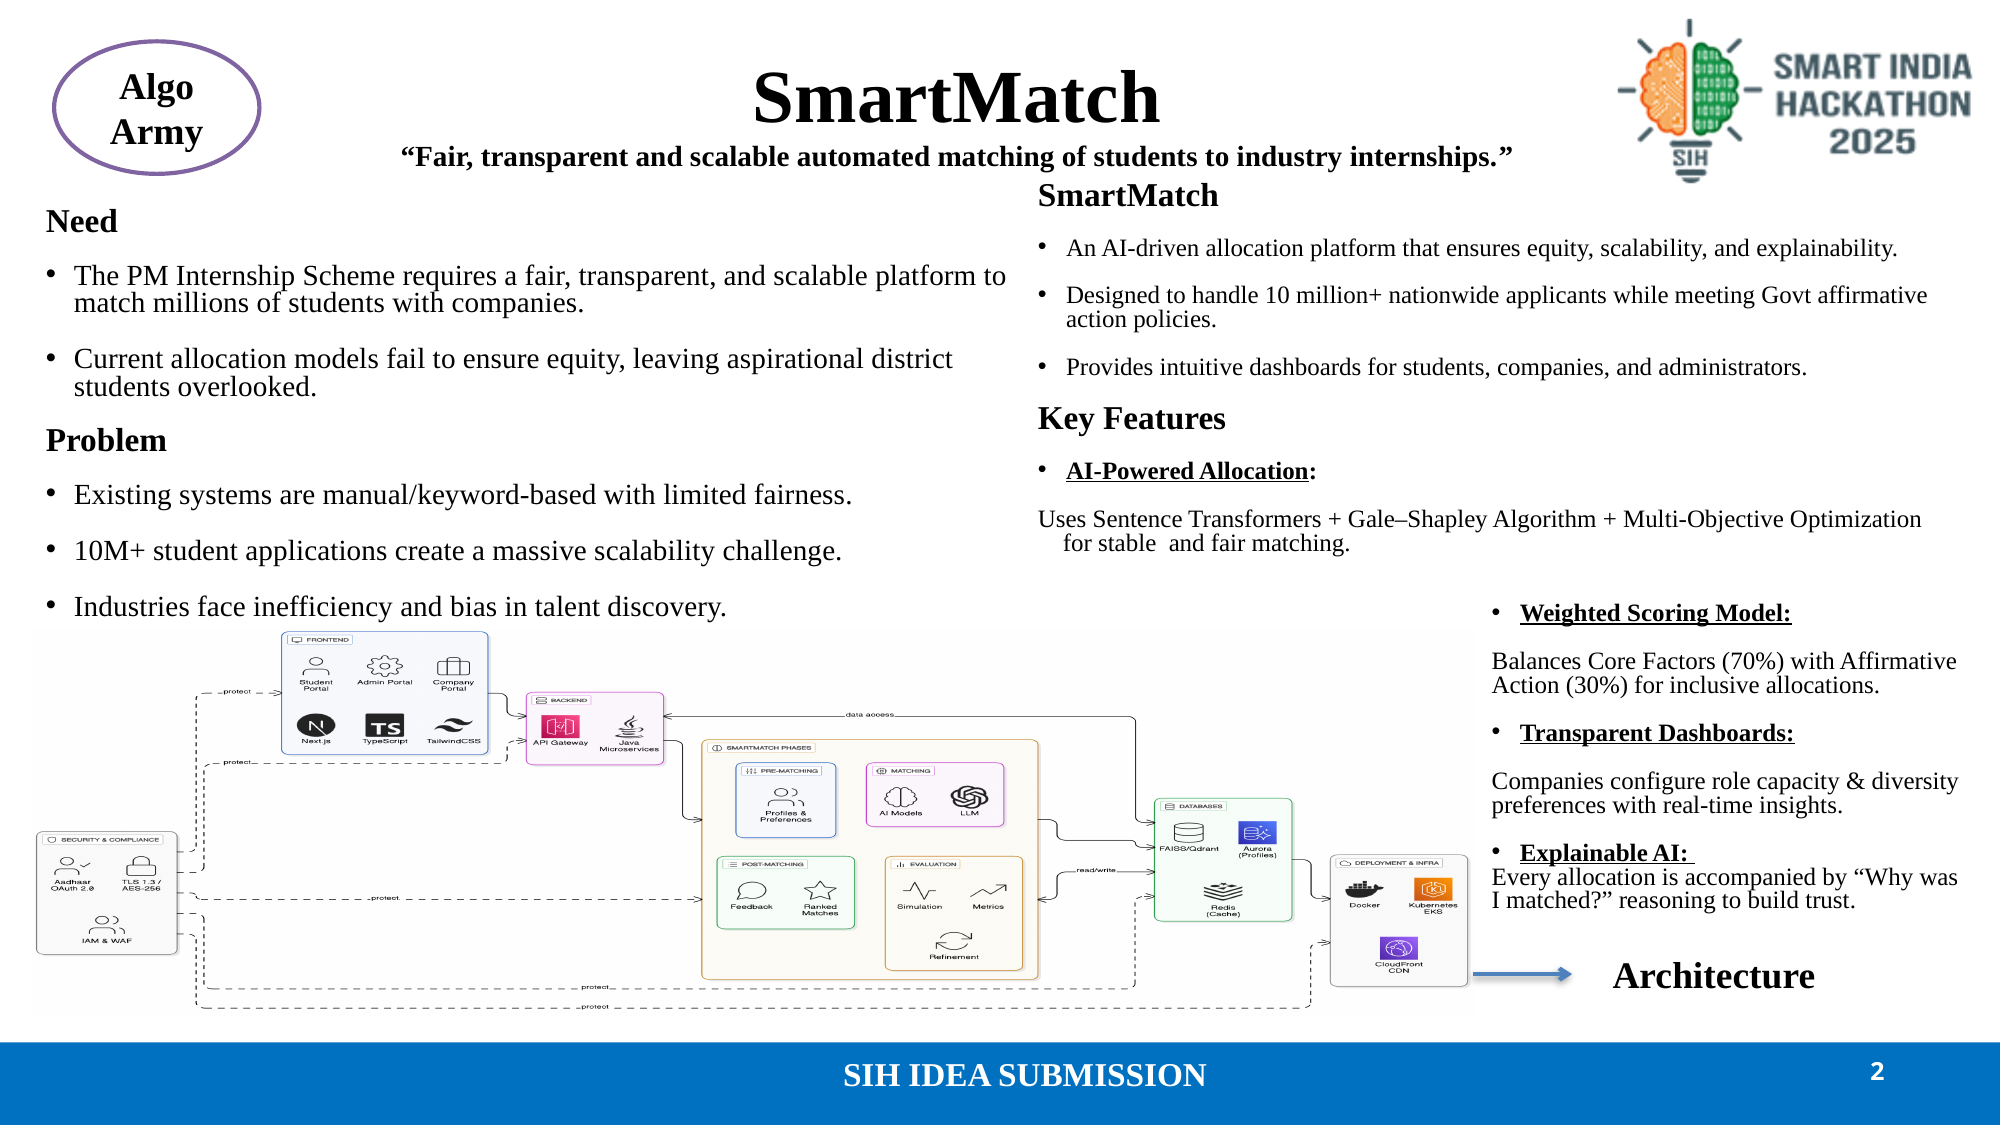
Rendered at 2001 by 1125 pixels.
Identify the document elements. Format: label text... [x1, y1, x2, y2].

picture [1614, 9, 1977, 194]
text_box Architecture [1597, 943, 1965, 1004]
title SmartMatch “Fair, transparent and scalable automated matching of students to industry internships.” [341, 39, 1573, 90]
text_box [0, 1042, 2000, 1125]
text_box Need The PM Internship Scheme requires a fair, transparent, and scalable platform to match millions of students with companies. Current allocation models fail to ensure equity, leaving aspirational district students overlooked. Problem Existing systems are manual/keyword-based with limited fairness. 10M+ student applications create a massive scalability challenge. Industries face inefficiency and bias in talent discovery. [31, 159, 1048, 542]
picture [30, 627, 1476, 1021]
footer SIH IDEA SUBMISSION [762, 1042, 1289, 1103]
slide_number 2 [1433, 1042, 1900, 1103]
text_box SmartMatch An AI-driven allocation platform that ensures equity, scalability, and explainability. Designed to handle 10 million+ nationwide applicants while meeting Govt affirmative action policies. Provides intuitive dashboards for students, companies, and administrators. Key Features AI-Powered Allocation: Uses Sentence Transformers + Gale–Shapley Algorithm + Multi-Objective Optimization for stable and fair matching. [1023, 173, 1954, 566]
text_box Weighted Scoring Model: Balances Core Factors (70%) with Affirmative Action (30%) for inclusive allocations. Transparent Dashboards: Companies configure role capacity & diversity preferences with real-time insights. Explainable AI: Every allocation is accompanied by “Why was I matched?” reasoning to build trust. [1476, 541, 1977, 944]
text_box Algo Army [52, 39, 262, 159]
